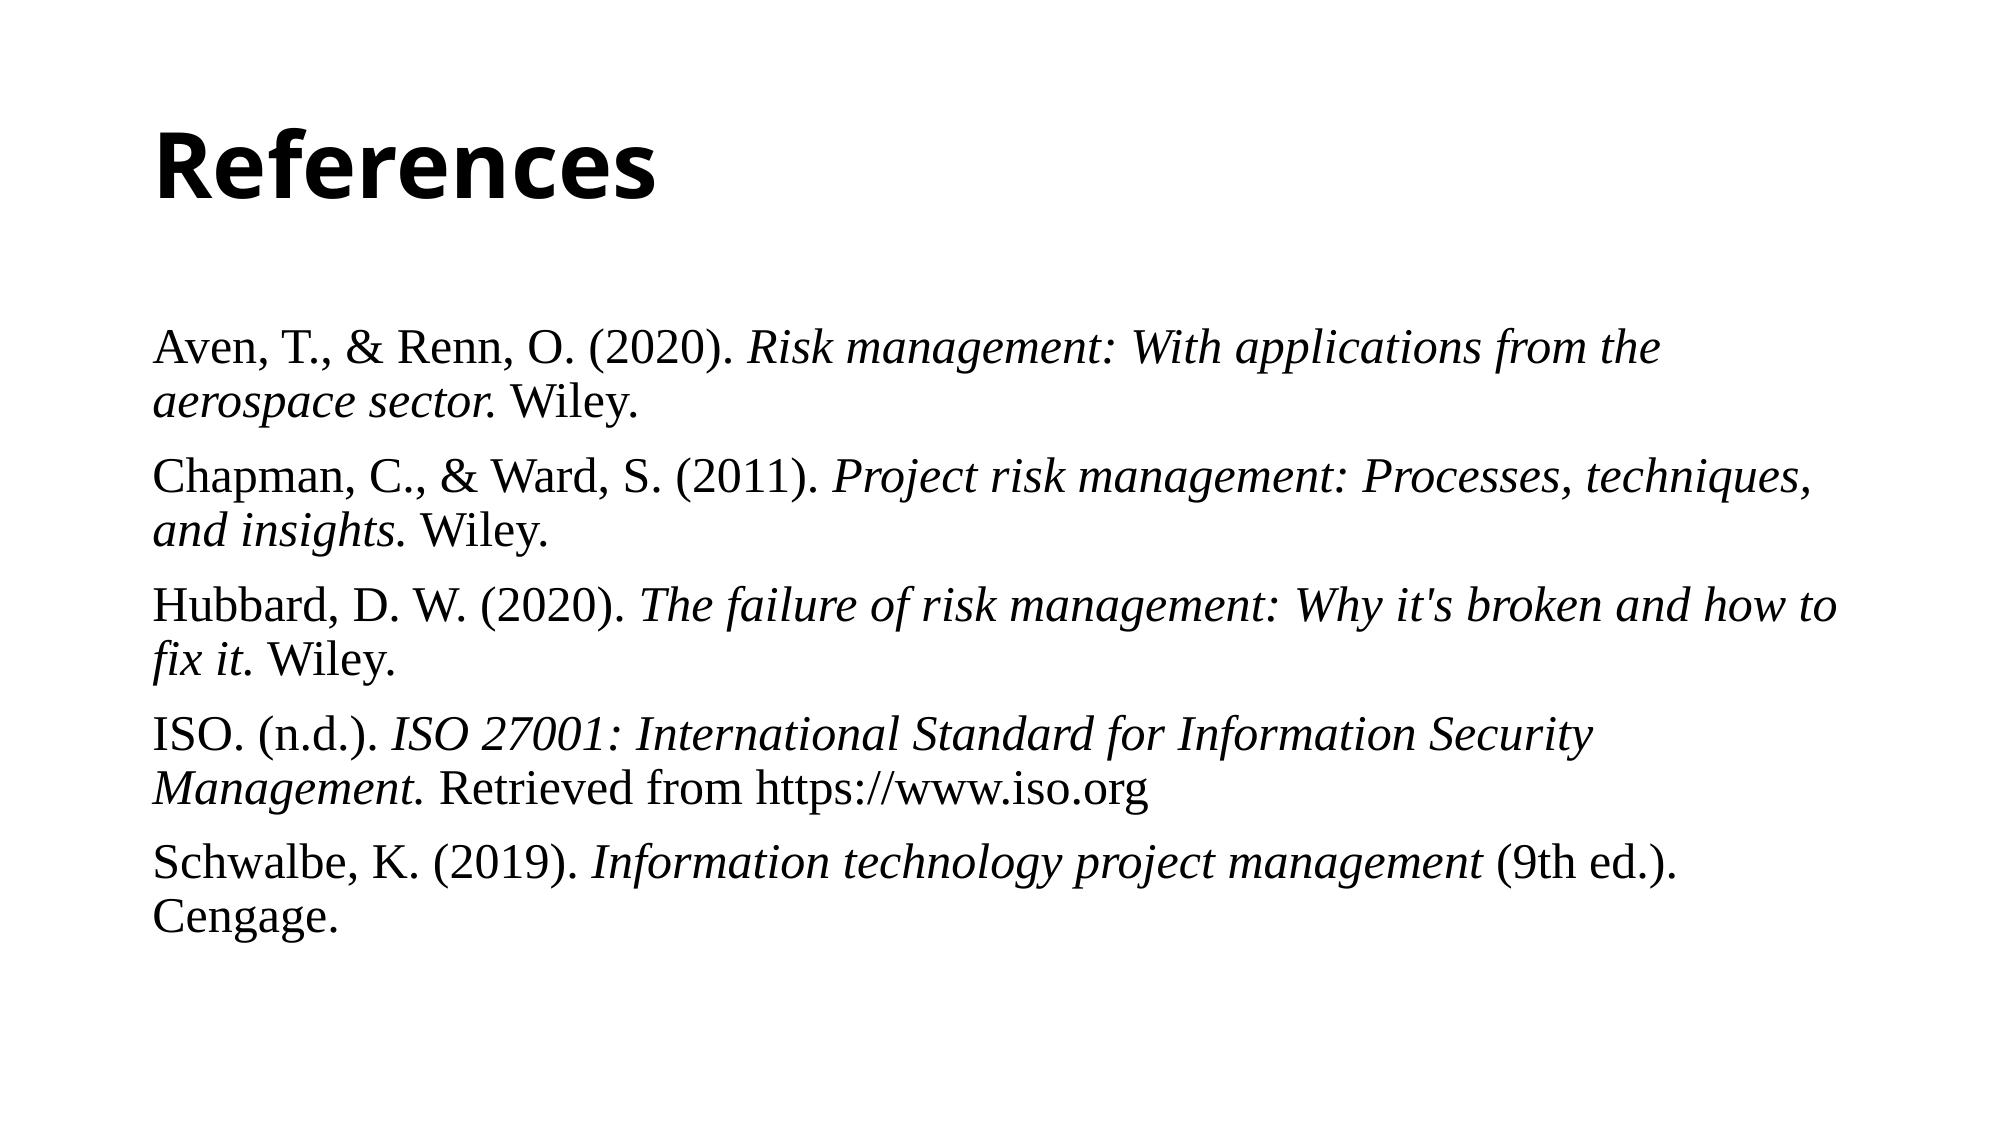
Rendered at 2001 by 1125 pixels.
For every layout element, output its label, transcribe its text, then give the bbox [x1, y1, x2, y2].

list Aven, T., & Renn, O. (2020). Risk management: With applications from the aerospace sector. Wiley. Chapman, C., & Ward, S. (2011). Project risk management: Processes, techniques, and insights. Wiley. Hubbard, D. W. (2020). The failure of risk management: Why it's broken and how to fix it. Wiley. ISO. (n.d.). ISO 27001: International Standard for Information Security Management. Retrieved from https://www.iso.org Schwalbe, K. (2019). Information technology project management (9th ed.). Cengage. [137, 313, 1863, 1014]
title References [137, 59, 1863, 278]
